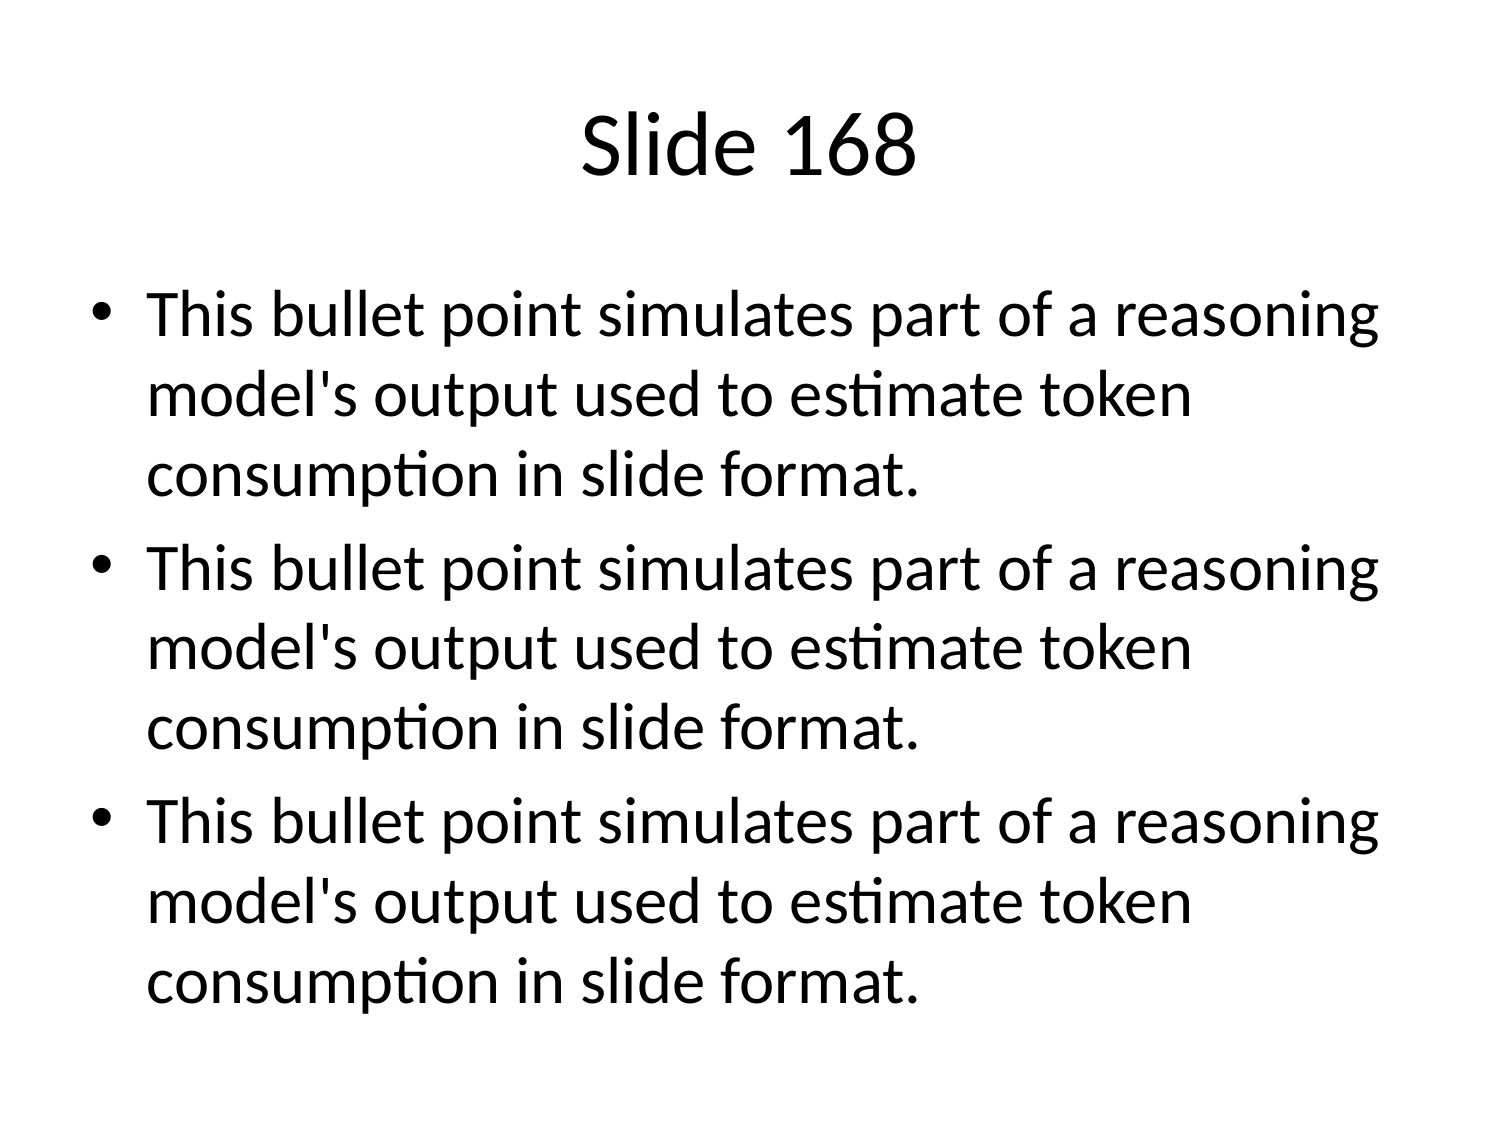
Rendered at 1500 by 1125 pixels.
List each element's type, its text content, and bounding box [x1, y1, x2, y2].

list This bullet point simulates part of a reasoning model's output used to estimate token consumption in slide format. This bullet point simulates part of a reasoning model's output used to estimate token consumption in slide format. This bullet point simulates part of a reasoning model's output used to estimate token consumption in slide format. [75, 262, 1425, 1005]
title Slide 168 [75, 45, 1425, 233]
